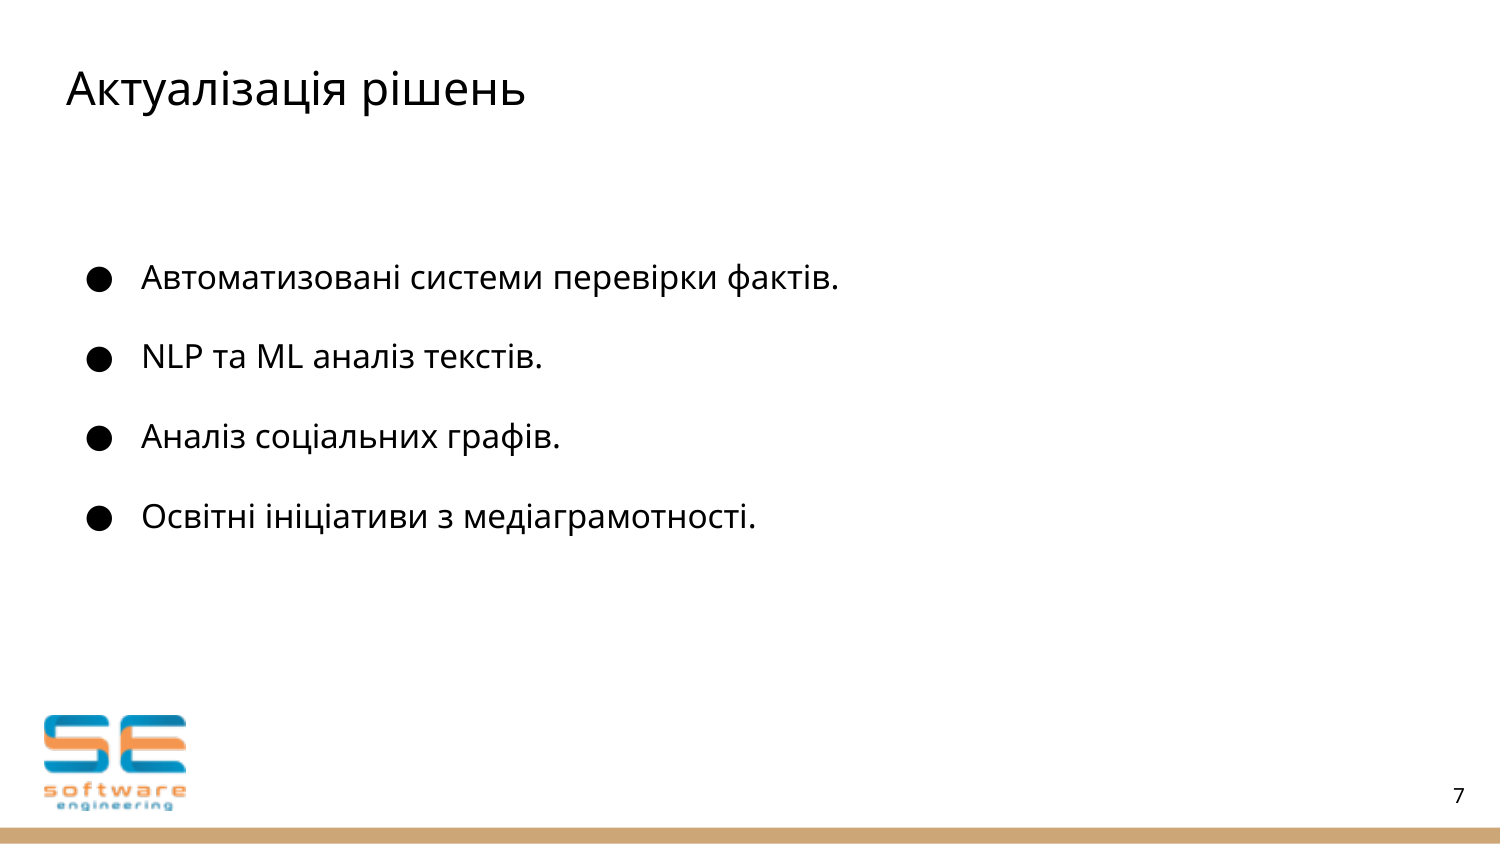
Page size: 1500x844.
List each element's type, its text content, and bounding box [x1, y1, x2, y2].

list Автоматизовані системи перевірки фактів. NLP та ML аналіз текстів. Аналіз соціальних графів. Освітні ініціативи з медіаграмотності. [51, 200, 1449, 752]
title Актуалізація рішень [51, 43, 1449, 130]
picture [43, 714, 186, 811]
slide_number 7 [1389, 764, 1480, 830]
